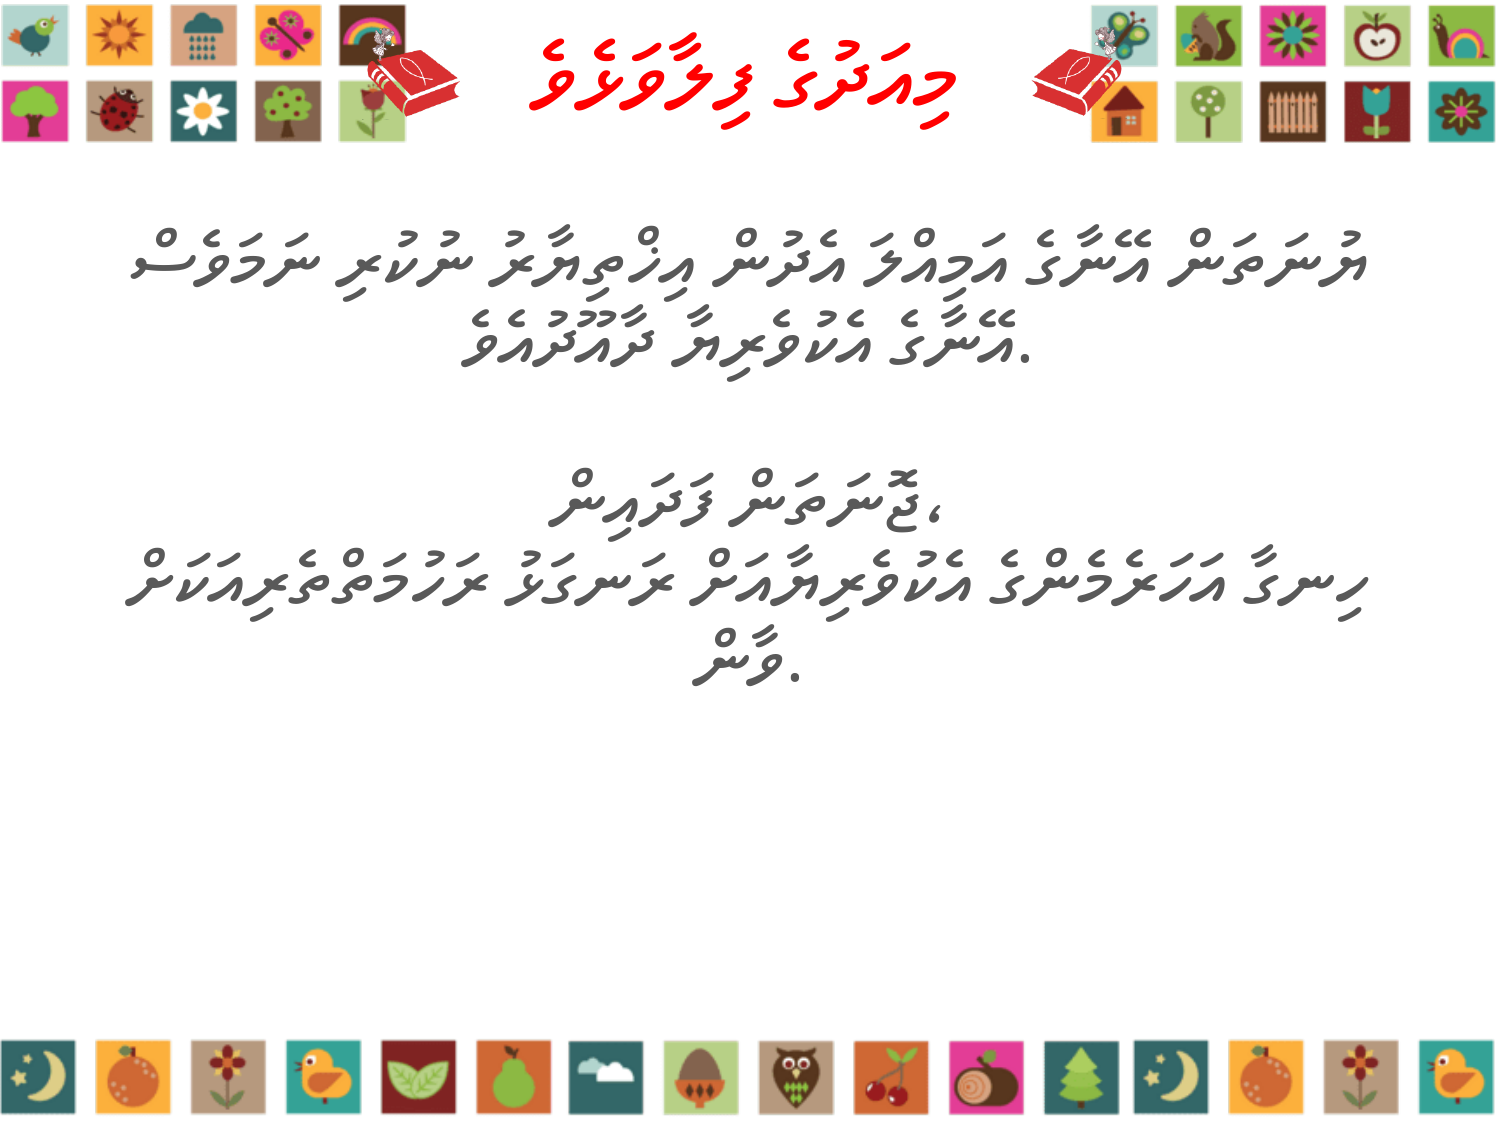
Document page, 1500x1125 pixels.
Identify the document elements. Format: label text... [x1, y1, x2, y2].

text_box ޔުނަތަން އޭނާގެ އަމިއްލަ އެދުން އިޚްތިޔާރު ނުކުރި ނަމަވެސް އޭނާގެ އެކުވެރިޔާ ދާއޫދުއެވެ. ޖޮނަތަން ފަދައިން، ހިނގާ އަހަރެމެންގެ އެކުވެރިޔާއަށް ރަނގަޅު ރަހުމަތްތެރިއަކަށް ވާން. [76, 208, 1424, 703]
picture [0, 3, 492, 150]
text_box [0, 1028, 1500, 1118]
text_box މިއަދުގެ ފިލާވަޅެވެ [425, 13, 1077, 129]
picture [999, 3, 1500, 150]
